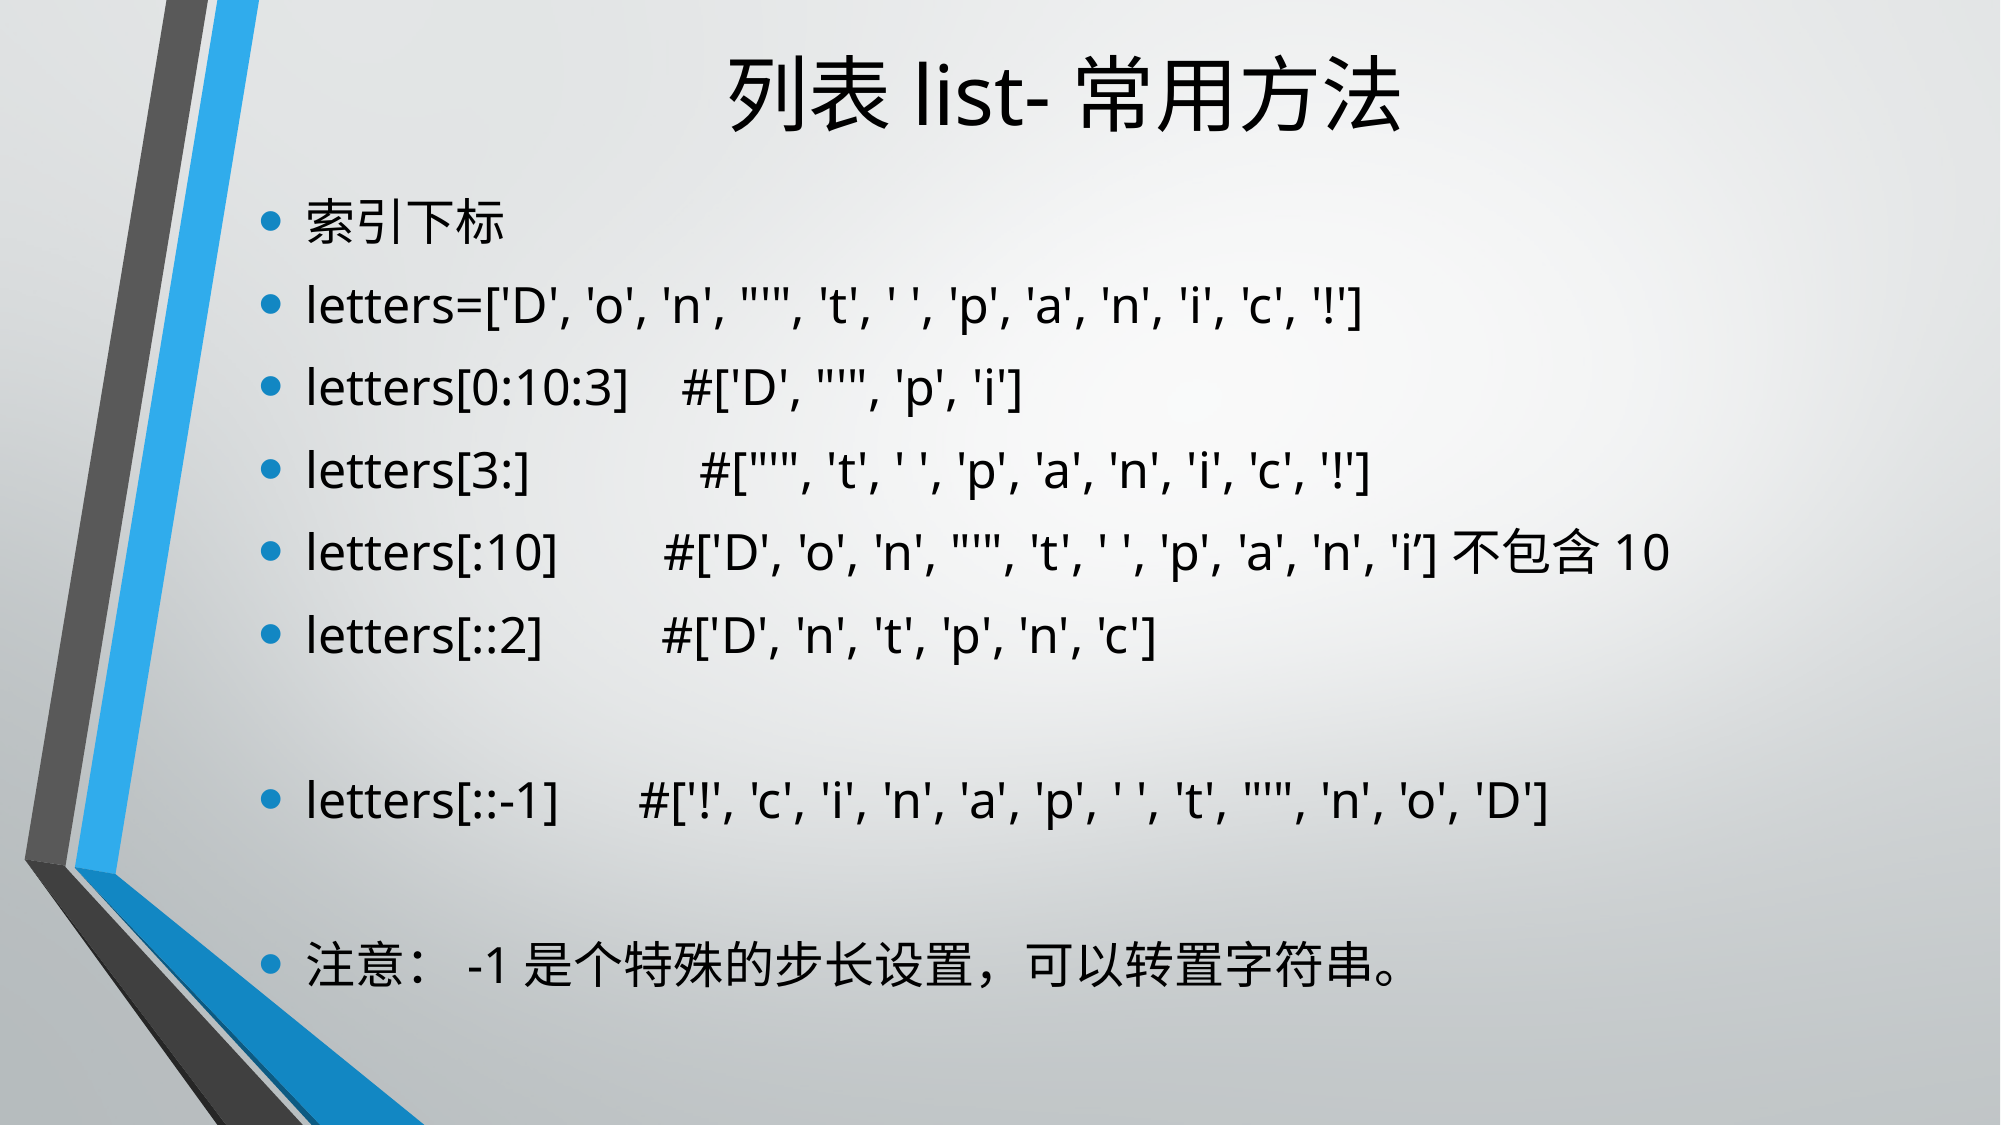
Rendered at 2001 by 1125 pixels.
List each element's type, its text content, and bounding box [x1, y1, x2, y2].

title 列表list-常用方法 [243, 19, 1887, 164]
list 索引下标 letters=['D', 'o', 'n', "'", 't', ' ', 'p', 'a', 'n', 'i', 'c', '!'] letters[0:10:3] #['D', "'", 'p', 'i'] letters[3:] #["'", 't', ' ', 'p', 'a', 'n', 'i', 'c', '!'] letters[:10] #['D', 'o', 'n', "'", 't', ' ', 'p', 'a', 'n', 'i’]不包含10 letters[::2] #['D', 'n', 't', 'p', 'n', 'c'] letters[::-1] #['!', 'c', 'i', 'n', 'a', 'p', ' ', 't', "'", 'n', 'o', 'D'] 注意：-1是个特殊的步长设置，可以转置字符串。 [243, 183, 1887, 1006]
